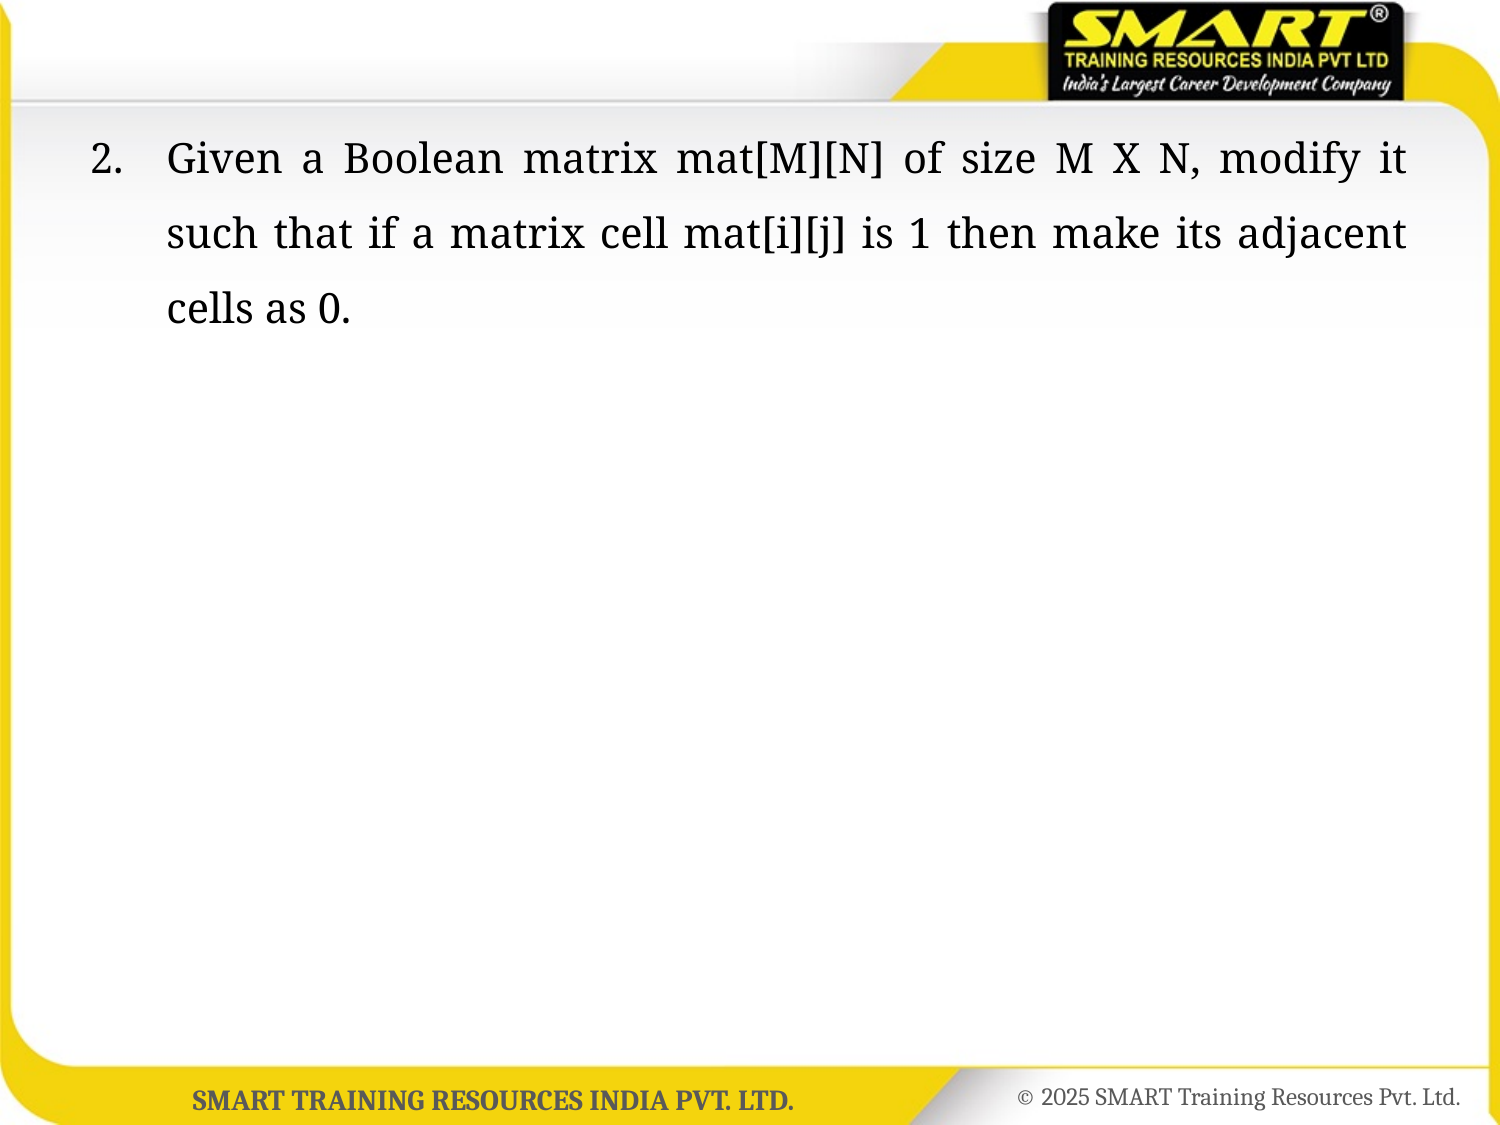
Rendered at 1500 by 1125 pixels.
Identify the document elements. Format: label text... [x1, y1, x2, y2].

picture [0, 1, 1500, 1125]
text_box 2. Given a Boolean matrix mat[M][N] of size M X N, modify it such that if a matrix cell mat[i][j] is 1 then make its adjacent cells as 0. [74, 99, 1423, 340]
